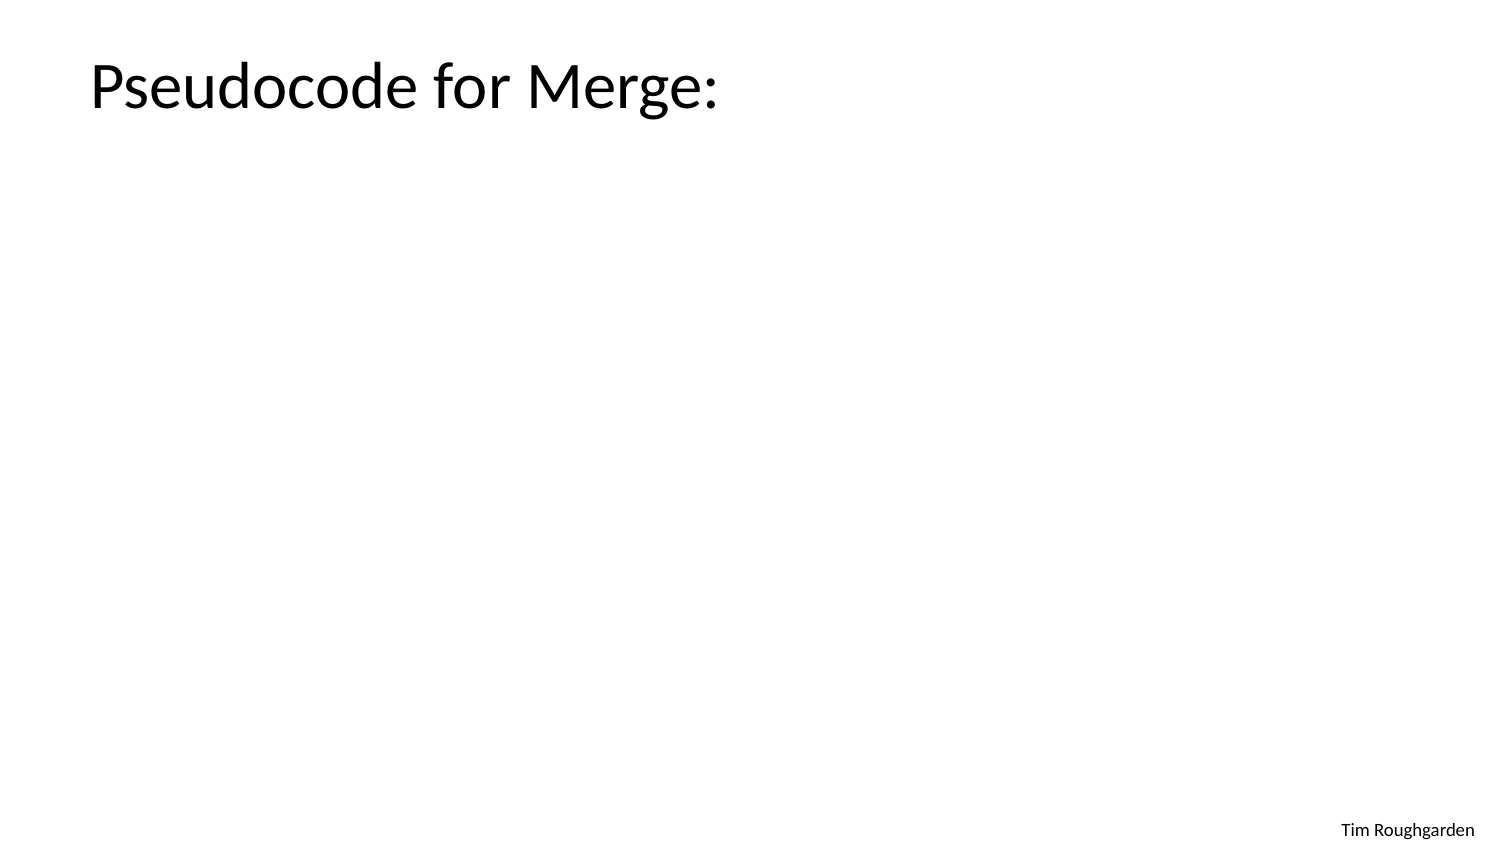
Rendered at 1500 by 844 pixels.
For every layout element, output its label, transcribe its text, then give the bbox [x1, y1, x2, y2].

list Pseudocode for Merge: [75, 34, 1425, 754]
